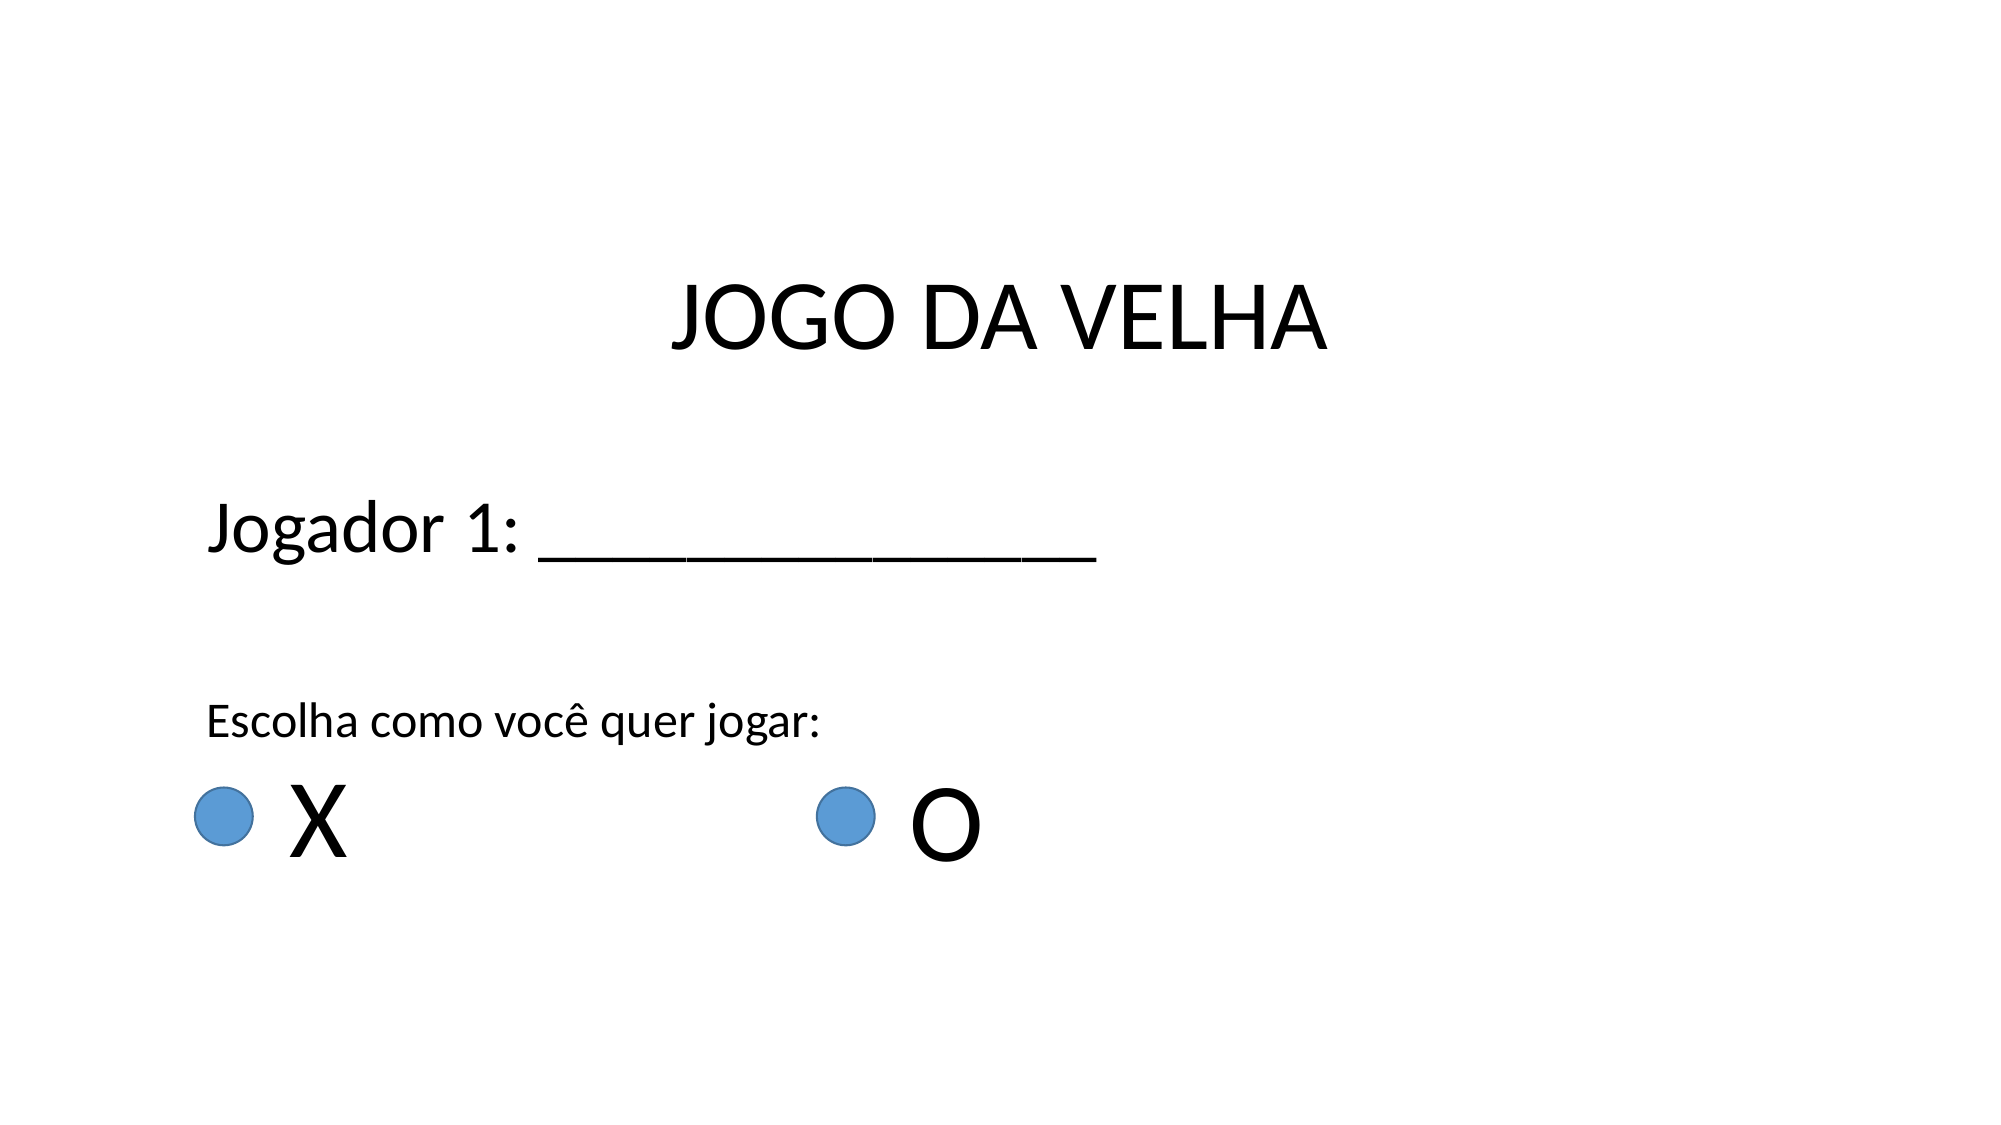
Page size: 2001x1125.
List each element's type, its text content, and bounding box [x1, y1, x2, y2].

text_box Jogador 1: _______________ [192, 470, 1113, 575]
text_box O [895, 741, 1000, 892]
text_box [193, 786, 254, 847]
text_box [815, 786, 876, 847]
text_box X [275, 737, 364, 888]
text_box JOGO DA VELHA [656, 242, 1344, 377]
text_box Escolha como você quer jogar: [191, 680, 838, 756]
